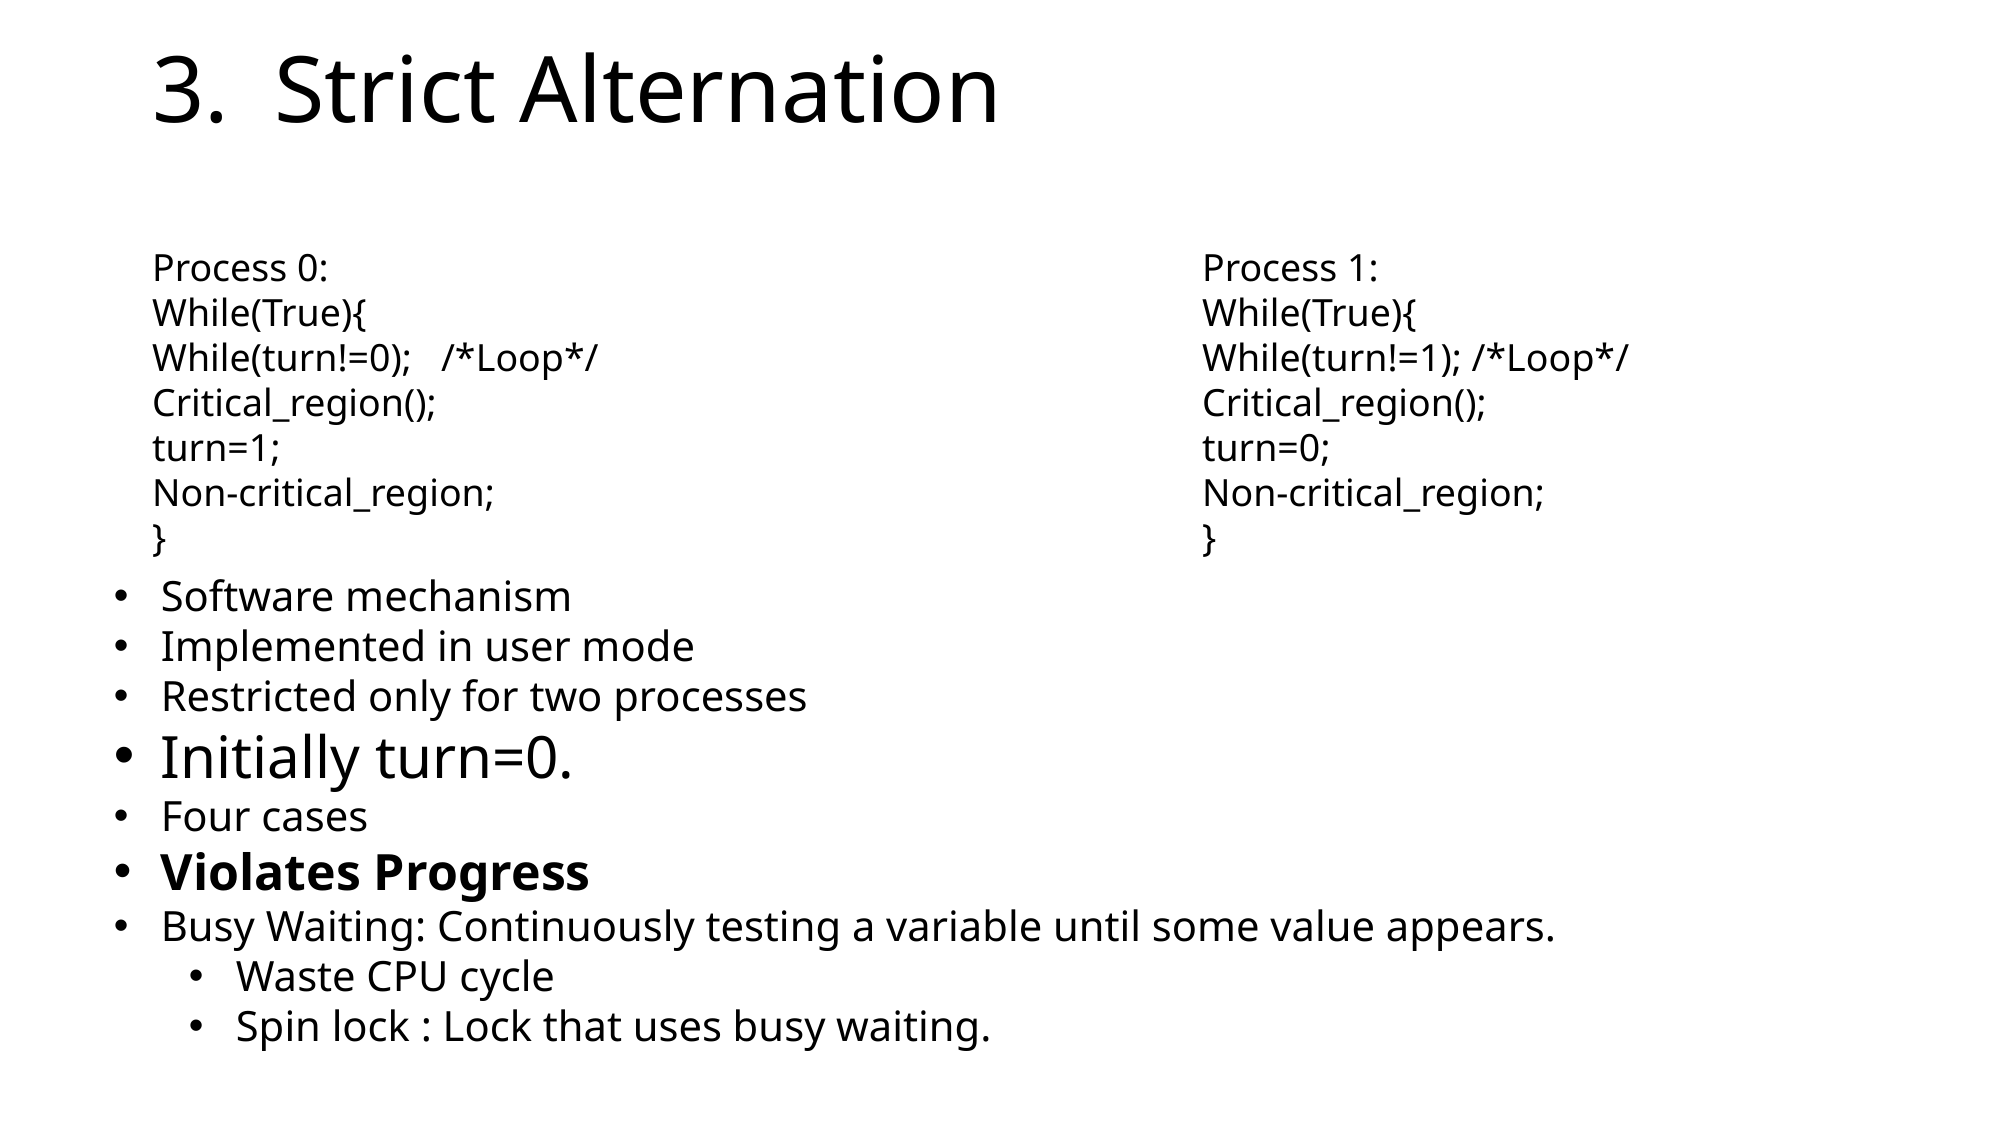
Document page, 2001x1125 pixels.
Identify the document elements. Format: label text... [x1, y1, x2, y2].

text_box Software mechanism Implemented in user mode Restricted only for two processes Initially turn=0. Four cases Violates Progress Busy Waiting: Continuously testing a variable until some value appears. Waste CPU cycle Spin lock : Lock that uses busy waiting. [99, 562, 1901, 790]
text_box Process 1: While(True){ While(turn!=1); /*Loop*/ Critical_region(); turn=0; Non-critical_region; } [1187, 236, 1713, 525]
title Strict Alternation [137, 24, 1863, 161]
text_box Process 0: While(True){ While(turn!=0); /*Loop*/ Critical_region(); turn=1; Non-critical_region; } [137, 236, 663, 525]
